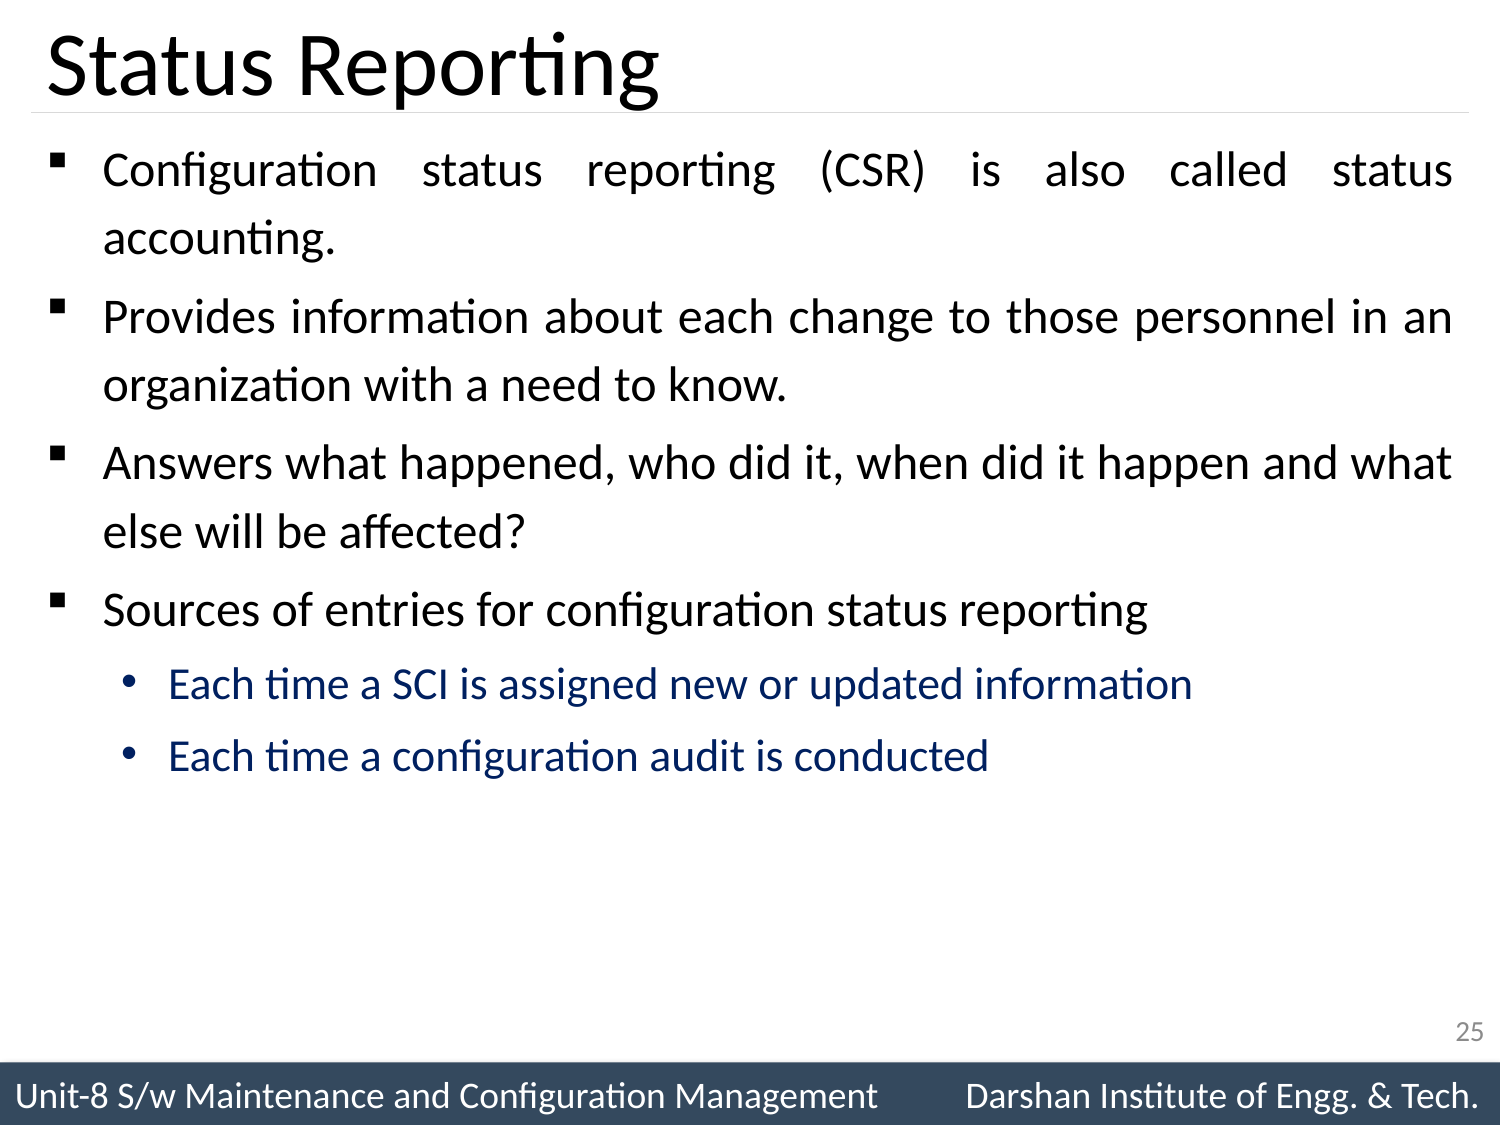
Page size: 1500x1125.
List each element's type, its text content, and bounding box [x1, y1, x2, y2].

slide_number 25 [1149, 999, 1500, 1060]
title Status Reporting [31, 0, 1469, 120]
list Configuration status reporting (CSR) is also called status accounting. Provides information about each change to those personnel in an organization with a need to know. Answers what happened, who did it, when did it happen and what else will be affected? Sources of entries for configuration status reporting Each time a SCI is assigned new or updated information Each time a configuration audit is conducted [31, 120, 1469, 1046]
